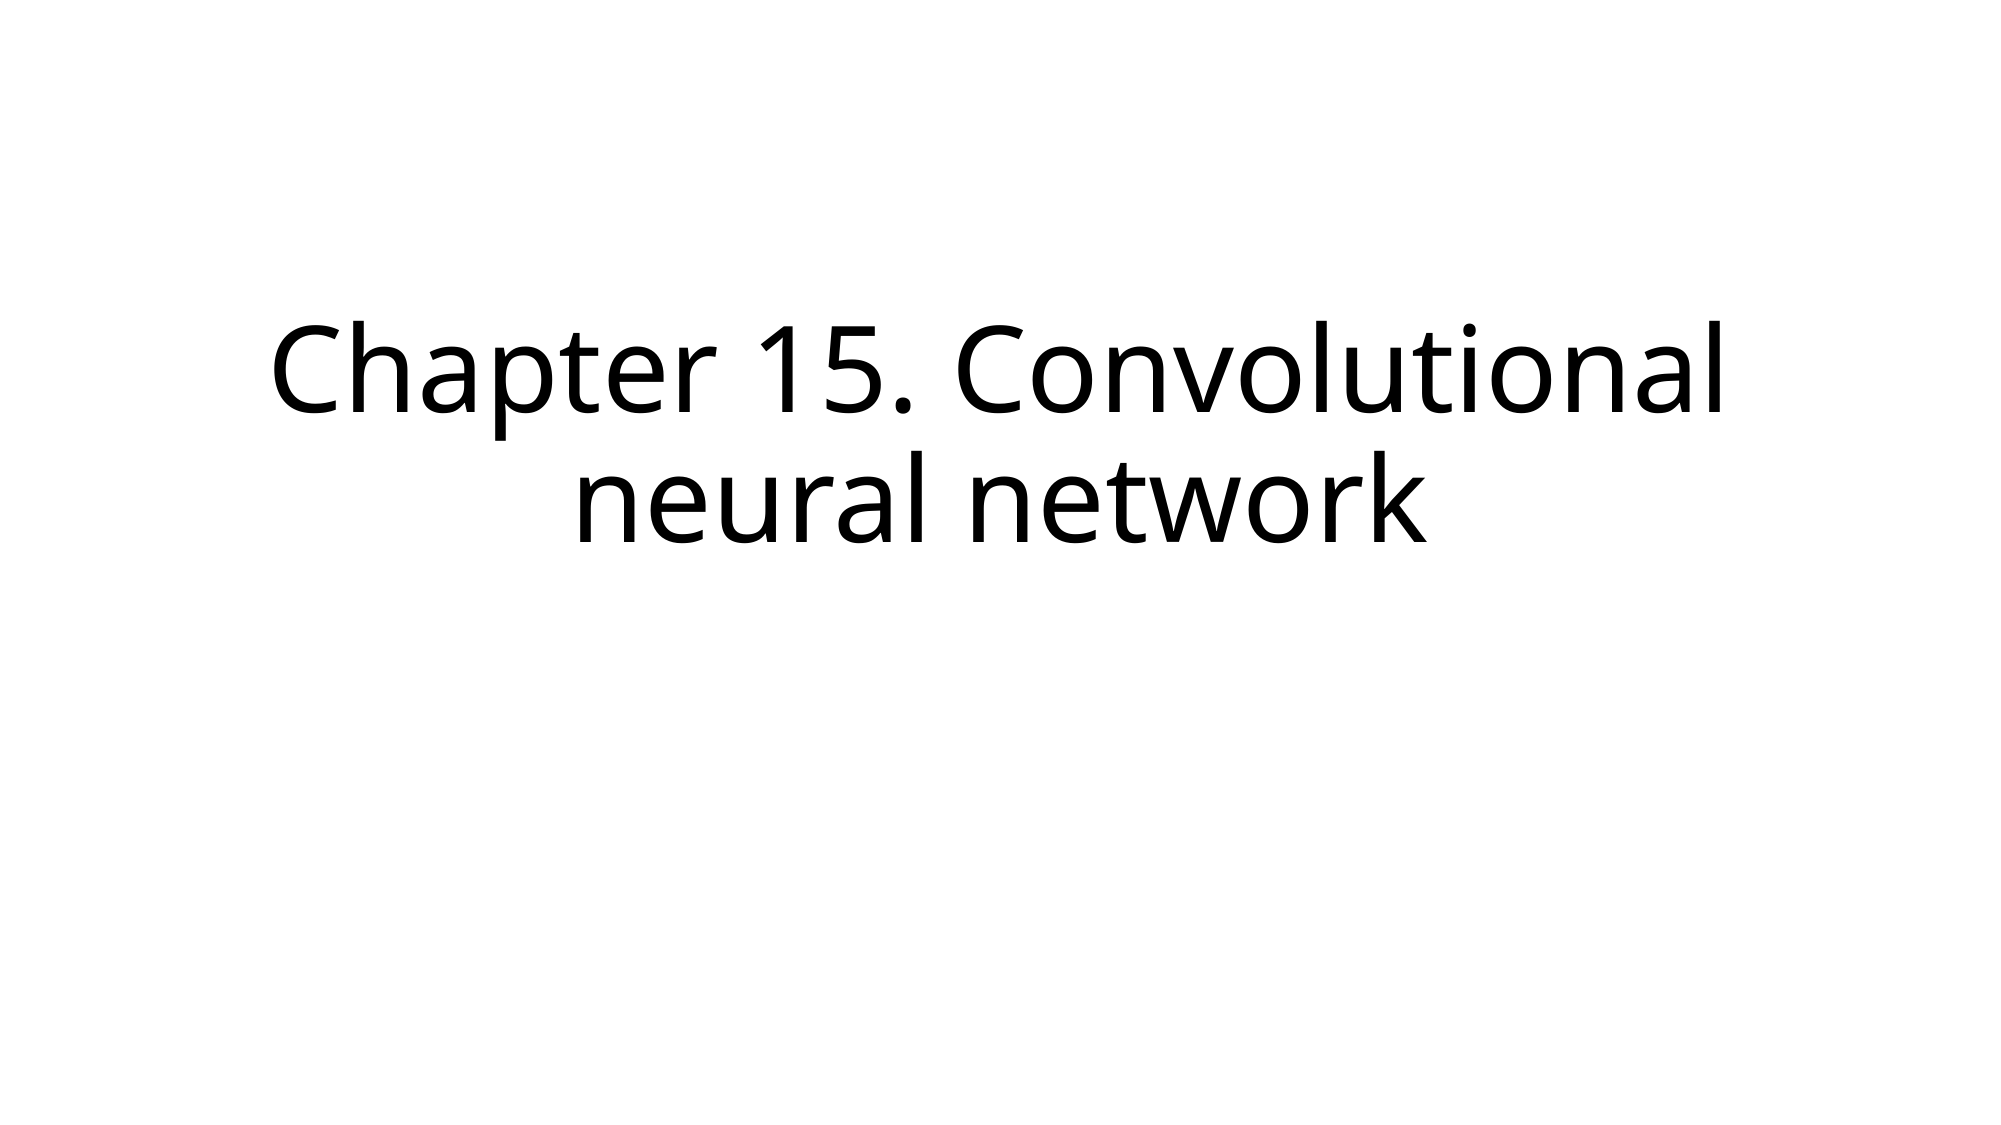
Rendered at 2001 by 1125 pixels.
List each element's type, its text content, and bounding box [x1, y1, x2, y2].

title Chapter 15. Convolutional neural network [249, 184, 1750, 576]
